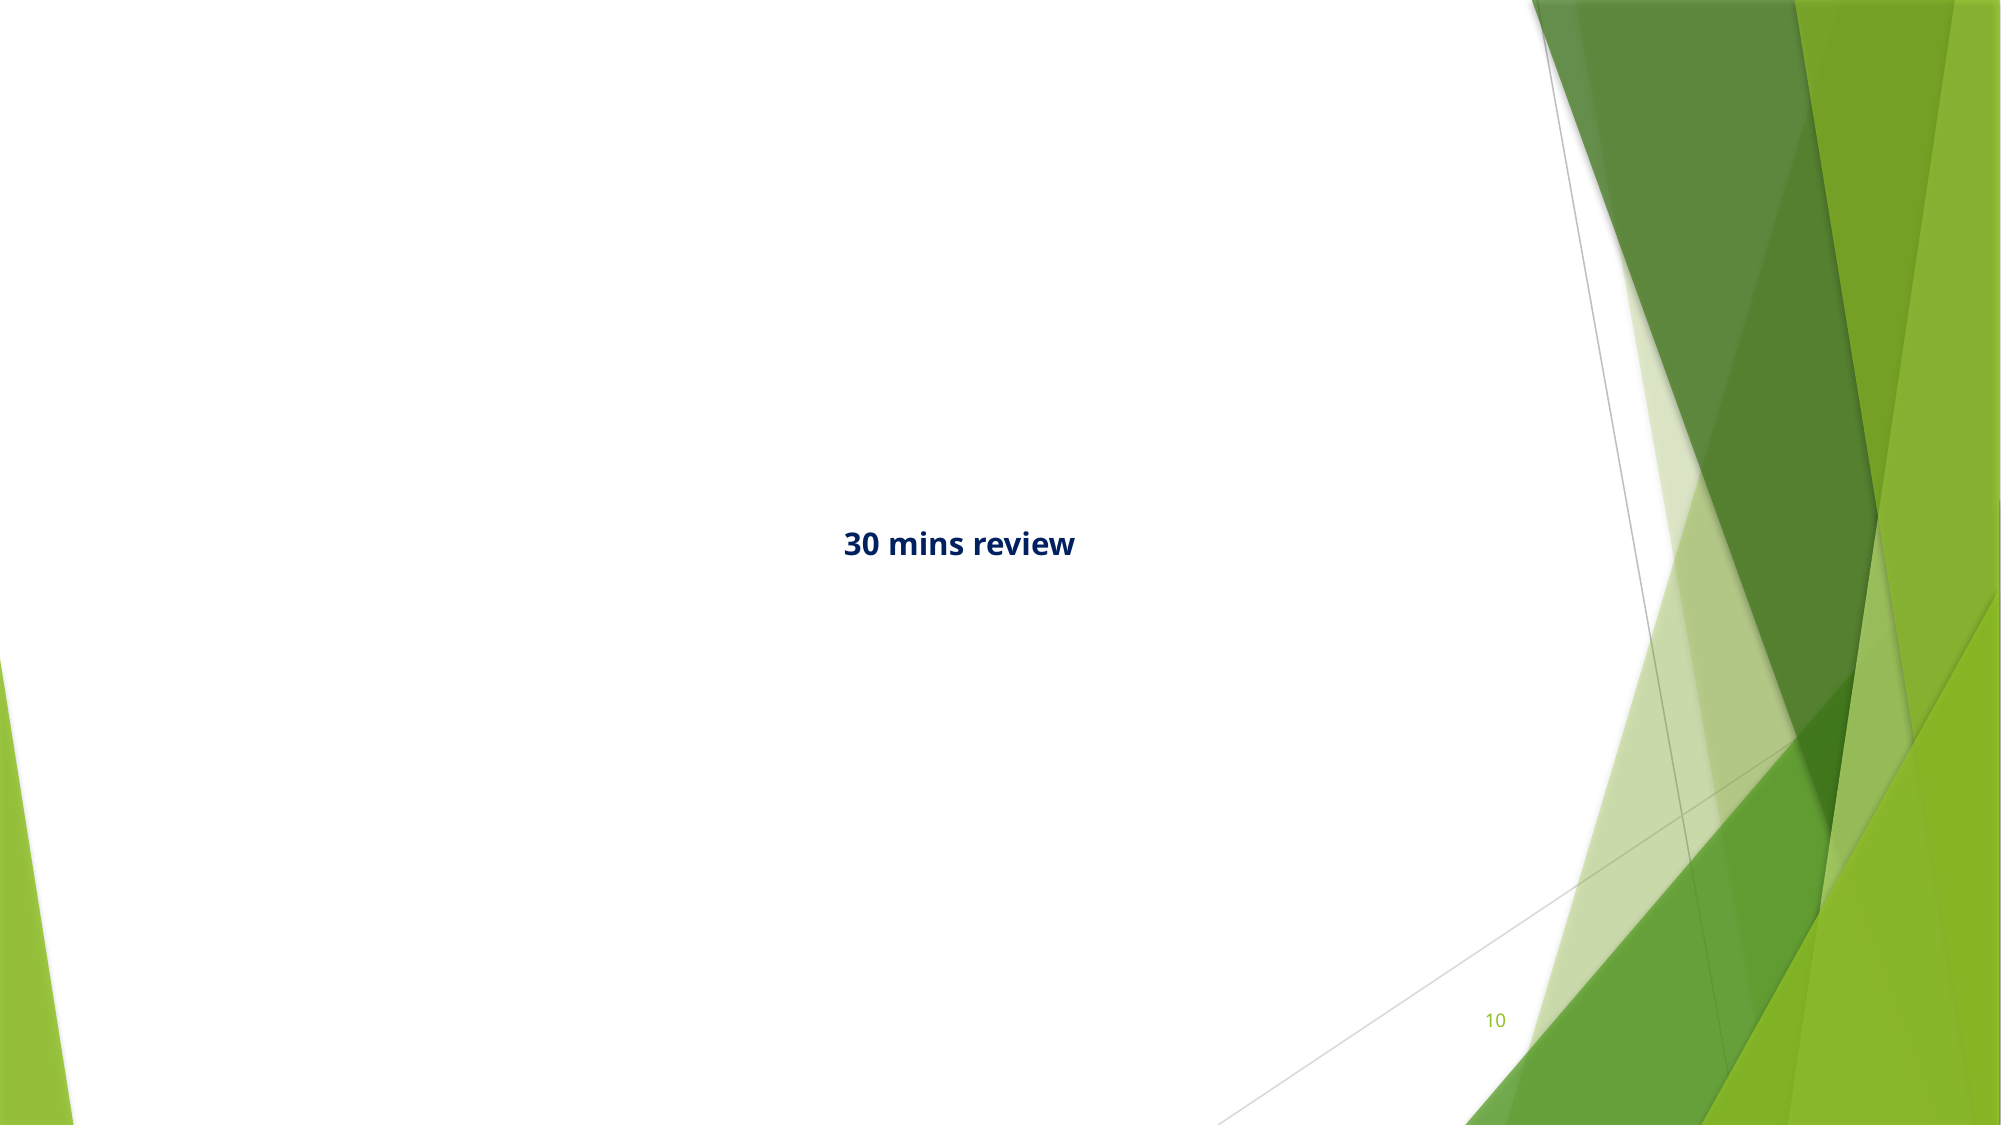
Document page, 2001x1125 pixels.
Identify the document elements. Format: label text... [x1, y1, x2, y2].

slide_number 10 [1409, 991, 1522, 1051]
text_box 30 mins review [843, 524, 1076, 563]
